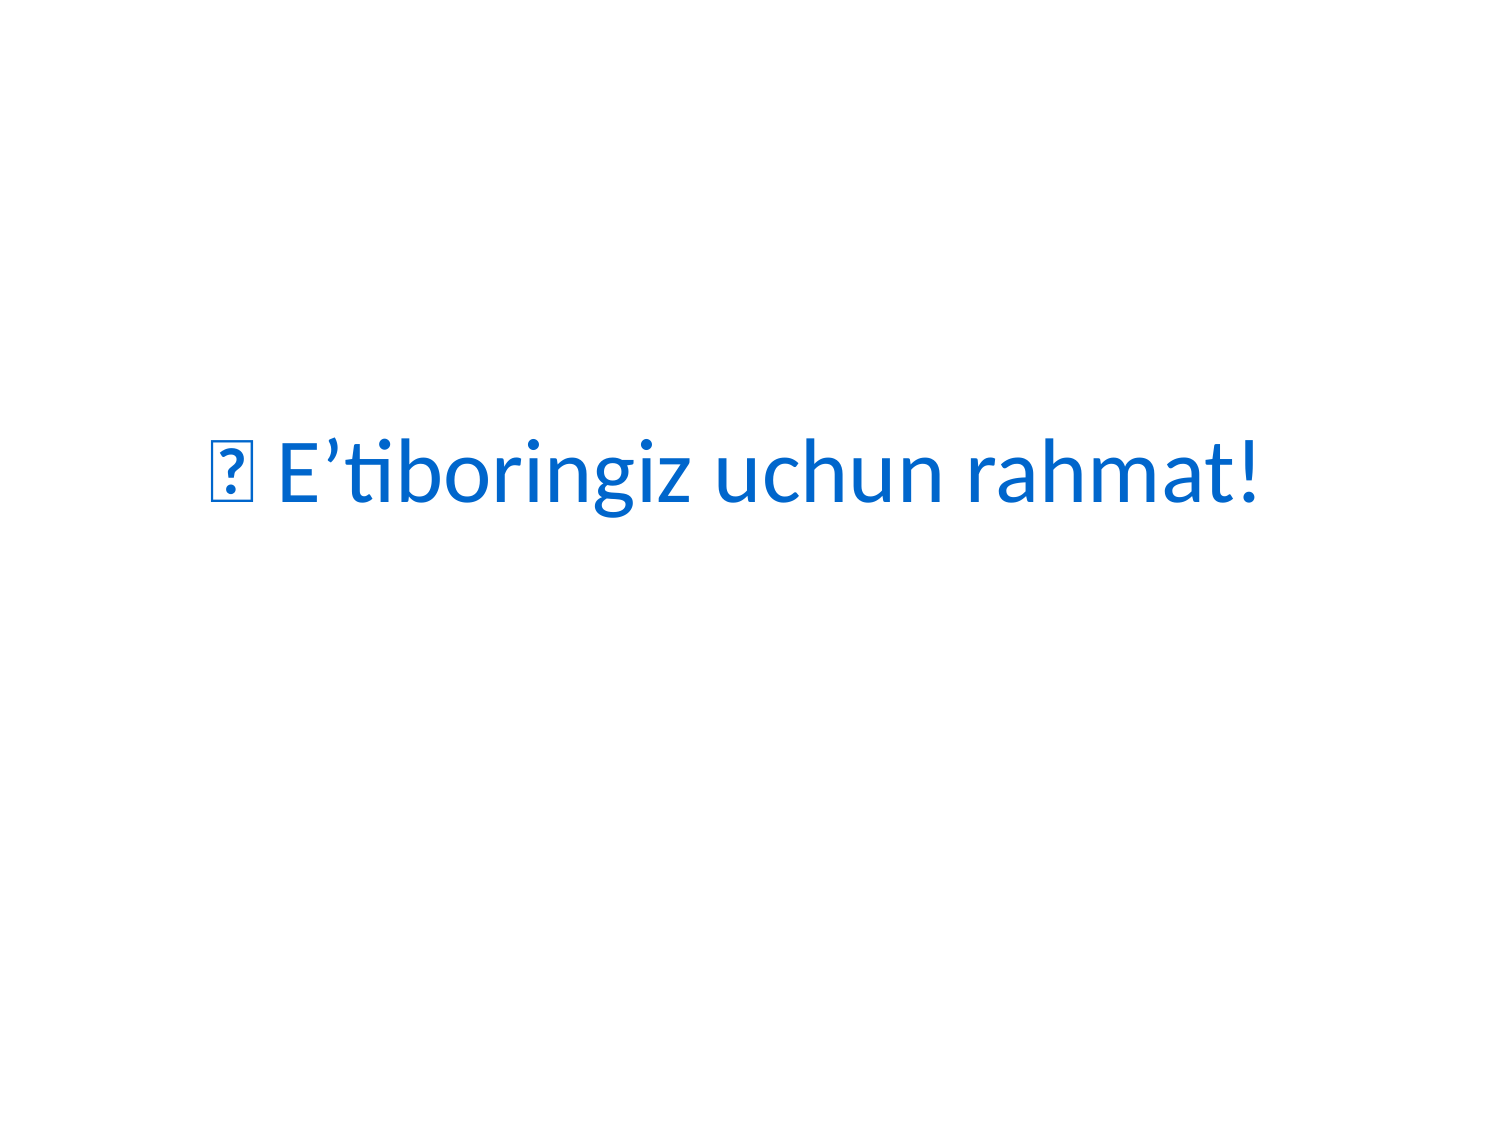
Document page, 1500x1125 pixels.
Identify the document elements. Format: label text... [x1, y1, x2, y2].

title 🎉 E’tiboringiz uchun rahmat! [100, 345, 1376, 587]
